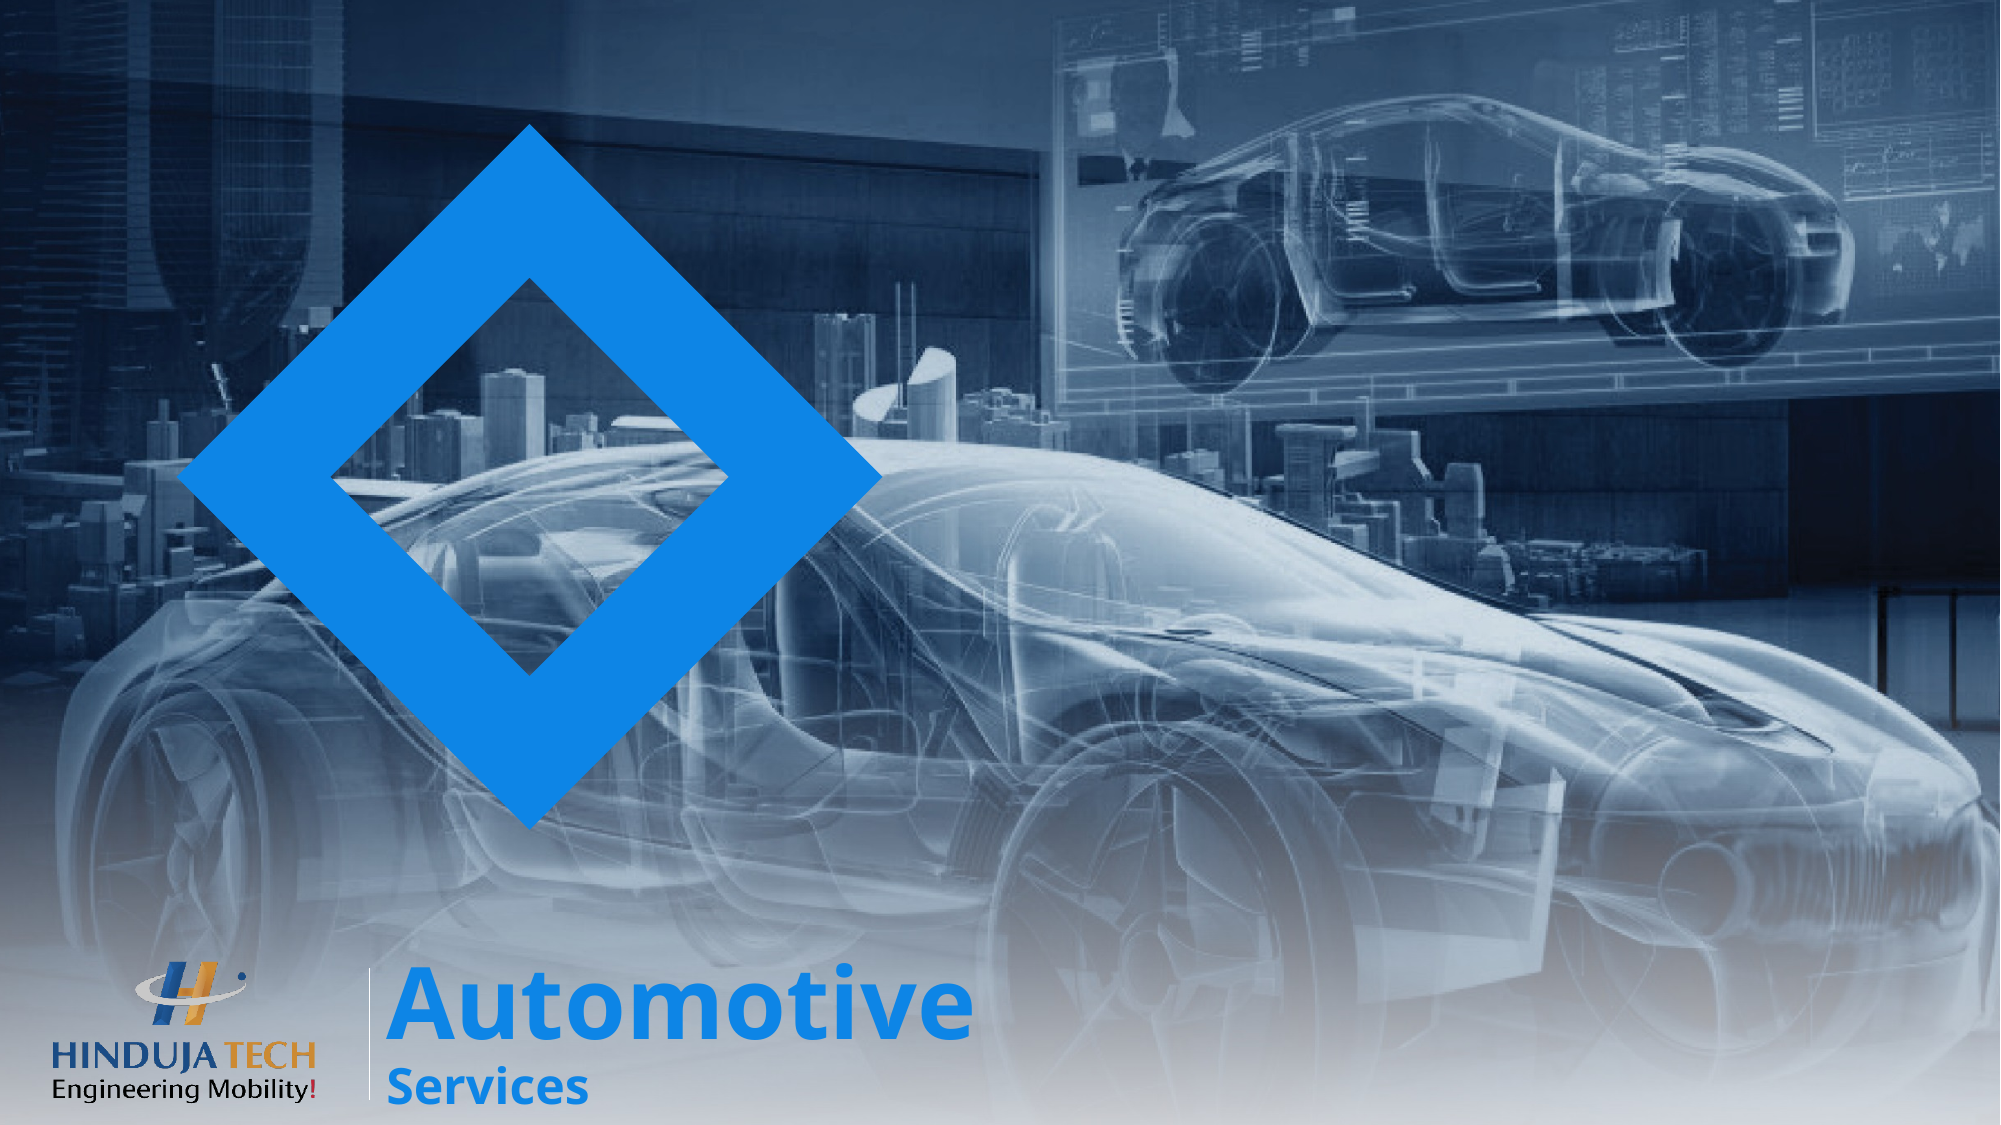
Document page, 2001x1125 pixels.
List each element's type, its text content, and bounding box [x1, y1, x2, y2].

title Automotive Services [371, 967, 1174, 1101]
picture [0, 0, 2000, 1125]
text_box [174, 122, 885, 832]
